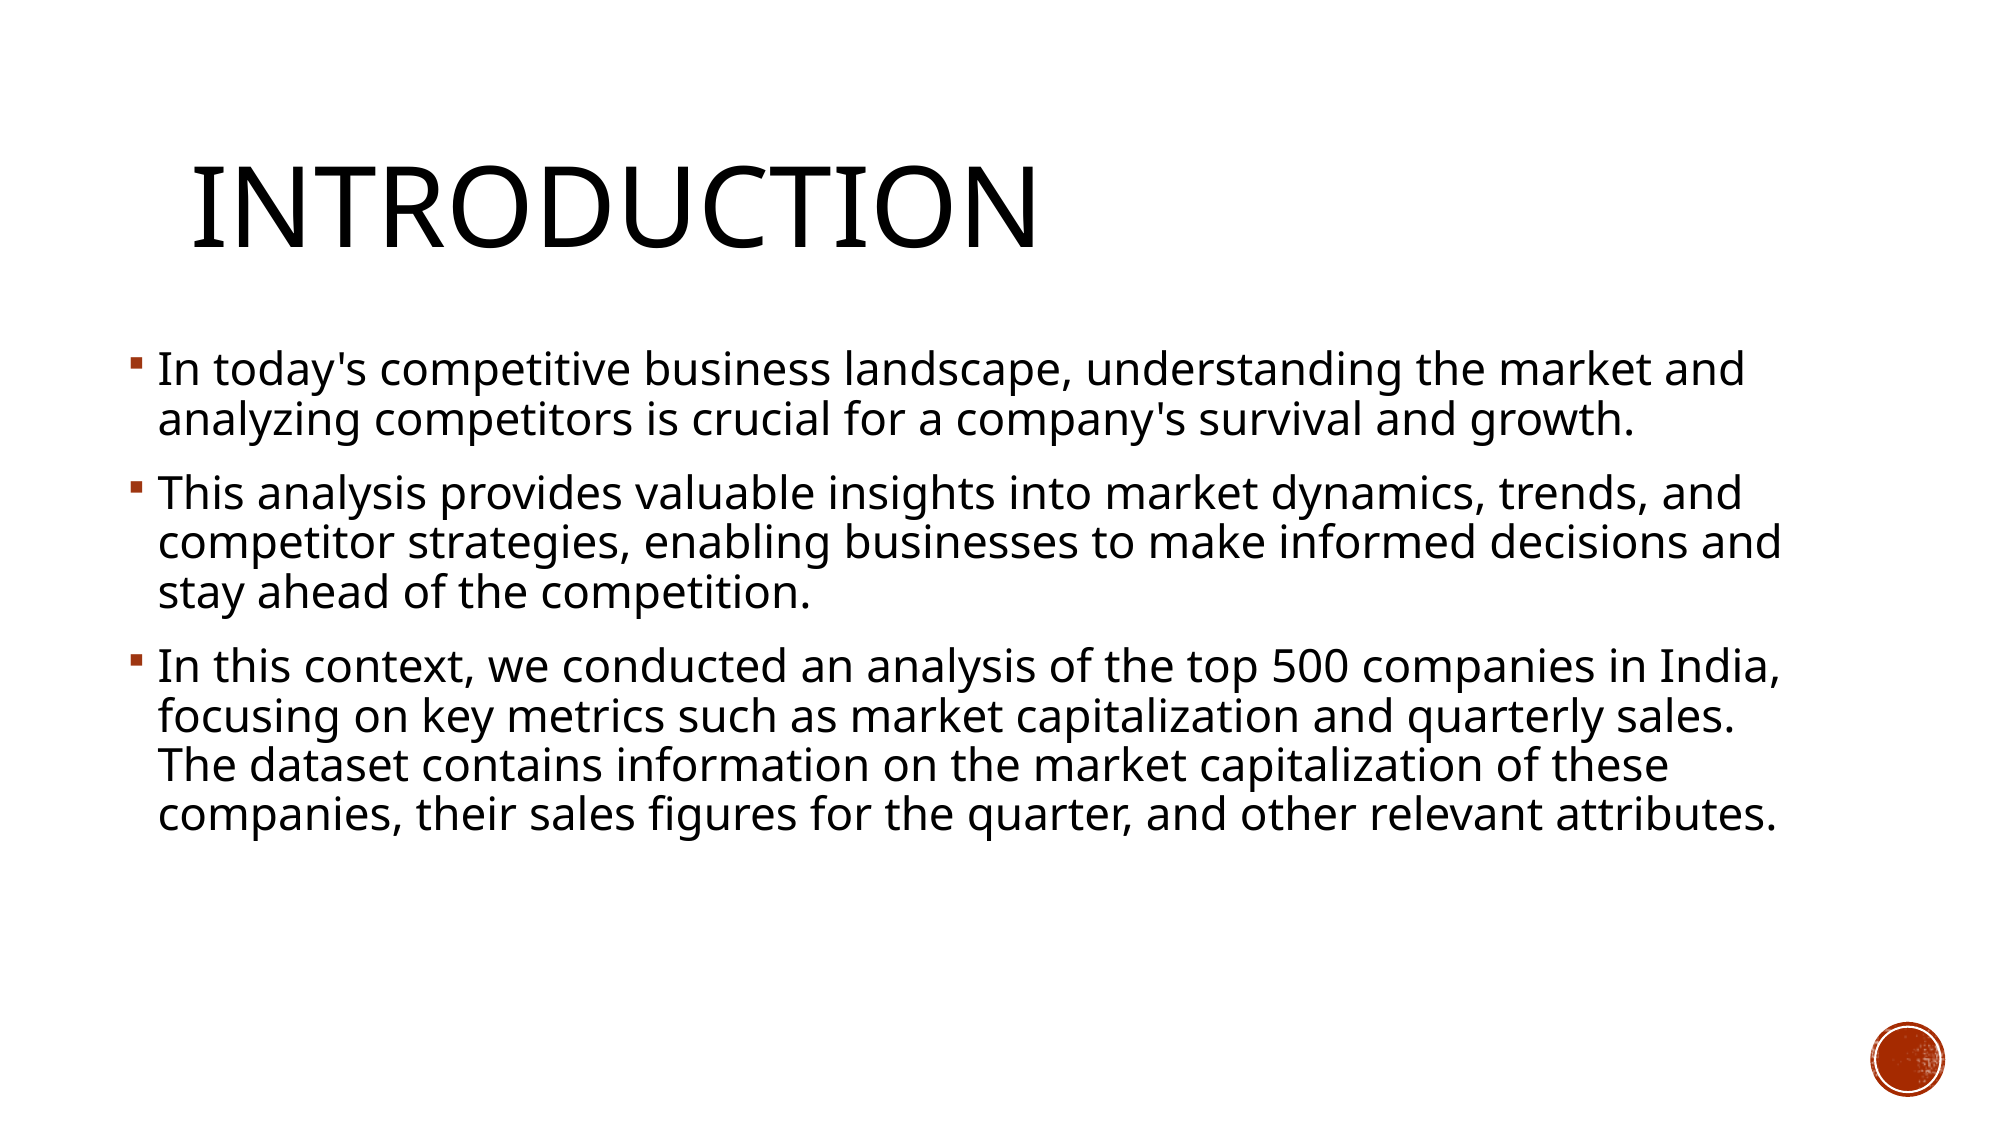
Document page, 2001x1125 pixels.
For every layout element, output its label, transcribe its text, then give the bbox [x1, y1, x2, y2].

title Introduction [175, 79, 1826, 344]
list In today's competitive business landscape, understanding the market and analyzing competitors is crucial for a company's survival and growth. This analysis provides valuable insights into market dynamics, trends, and competitor strategies, enabling businesses to make informed decisions and stay ahead of the competition. In this context, we conducted an analysis of the top 500 companies in India, focusing on key metrics such as market capitalization and quarterly sales. The dataset contains information on the market capitalization of these companies, their sales figures for the quarter, and other relevant attributes. [112, 338, 1818, 1025]
